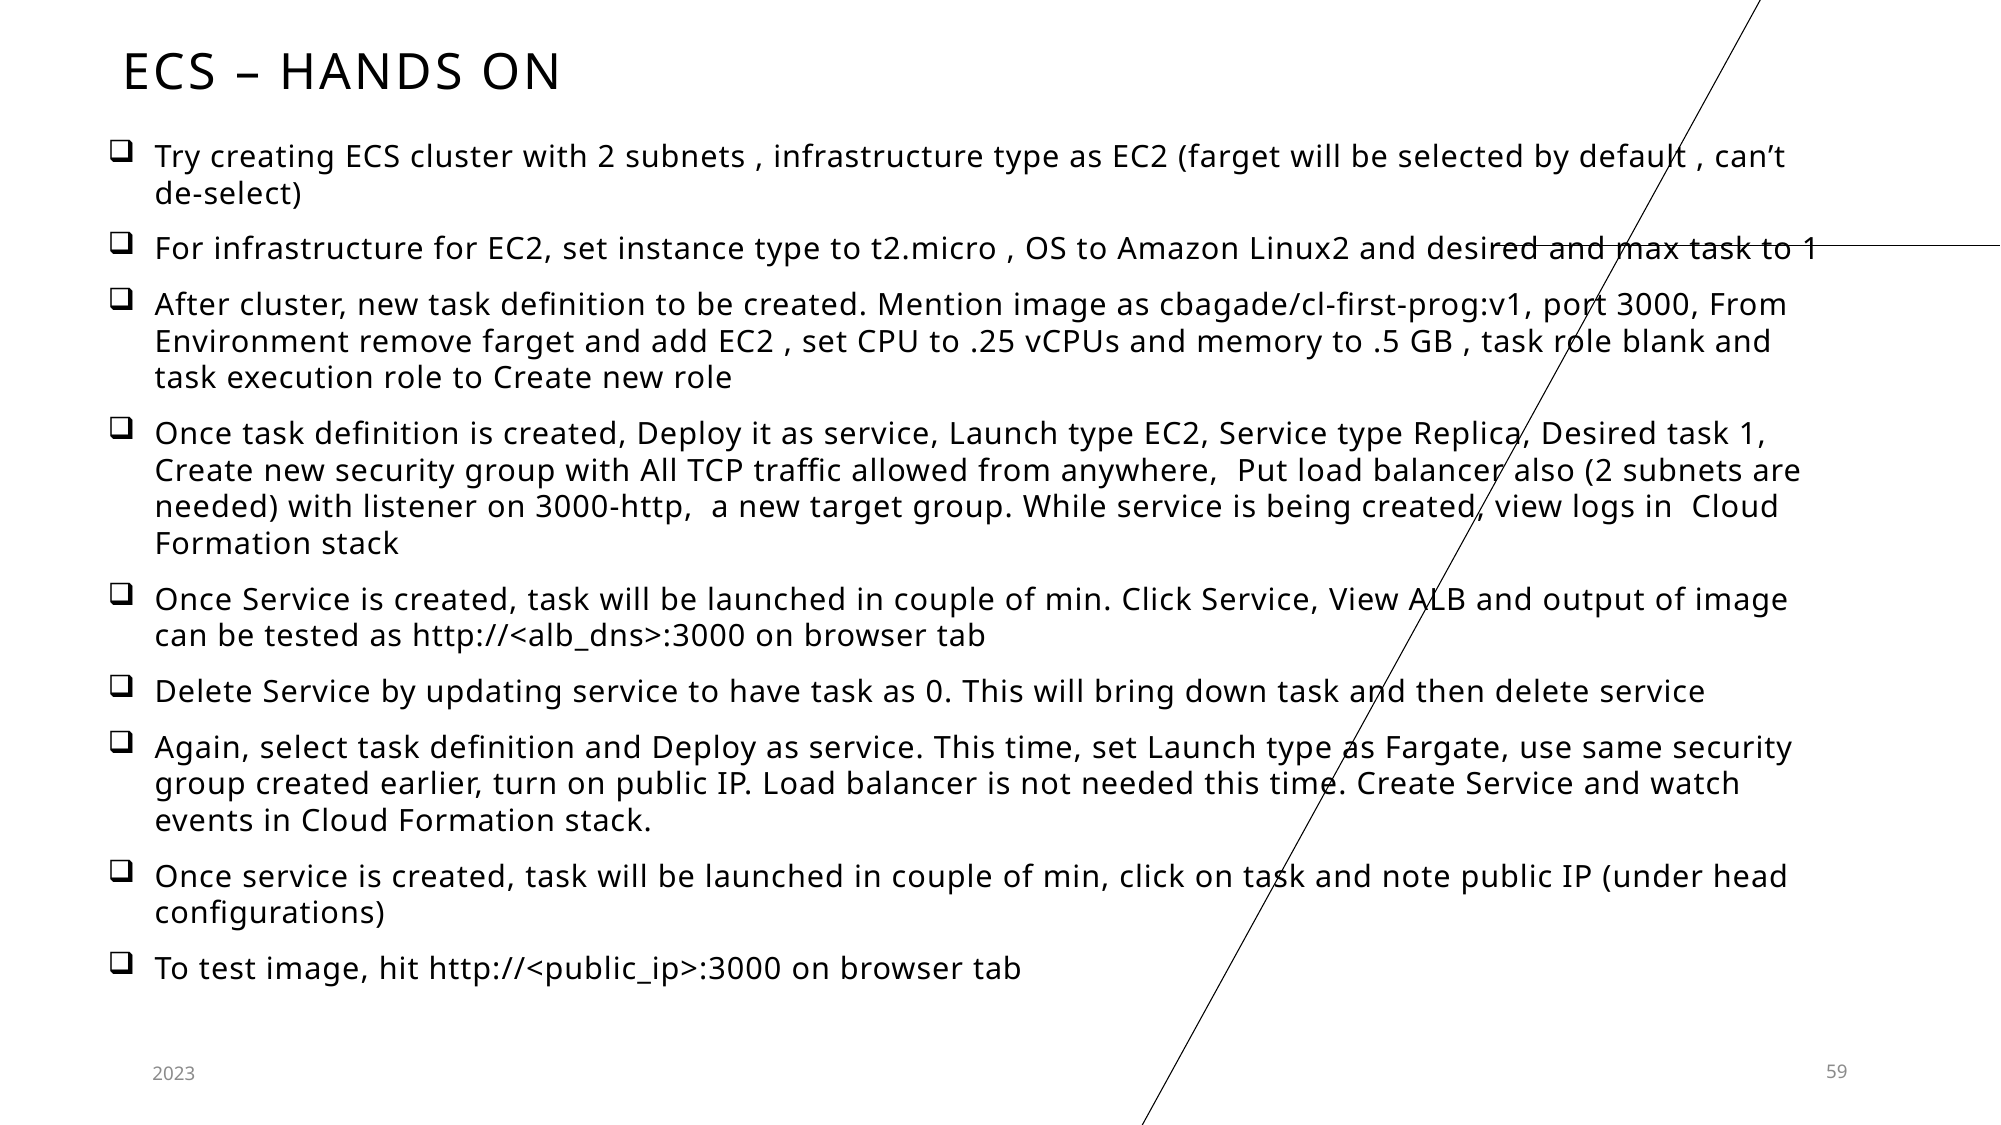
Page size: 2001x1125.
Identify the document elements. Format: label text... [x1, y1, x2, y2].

slide_number 2023 [137, 1042, 338, 1103]
title ECS – Hands on [108, 23, 1445, 108]
slide_number 59 [1412, 1042, 1863, 1103]
list Try creating ECS cluster with 2 subnets , infrastructure type as EC2 (farget will be selected by default , can’t de-select) For infrastructure for EC2, set instance type to t2.micro , OS to Amazon Linux2 and desired and max task to 1 After cluster, new task definition to be created. Mention image as cbagade/cl-first-prog:v1, port 3000, From Environment remove farget and add EC2 , set CPU to .25 vCPUs and memory to .5 GB , task role blank and task execution role to Create new role Once task definition is created, Deploy it as service, Launch type EC2, Service type Replica, Desired task 1, Create new security group with All TCP traffic allowed from anywhere, Put load balancer also (2 subnets are needed) with listener on 3000-http, a new target group. While service is being created, view logs in Cloud Formation stack Once Service is created, task will be launched in couple of min. Click Service, View ALB and output of image can be tested as http://<alb_dns>:3000 on browser tab Delete Service by updating service to have task as 0. This will bring down task and then delete service Again, select task definition and Deploy as service. This time, set Launch type as Fargate, use same security group created earlier, turn on public IP. Load balancer is not needed this time. Create Service and watch events in Cloud Formation stack. Once service is created, task will be launched in couple of min, click on task and note public IP (under head configurations) To test image, hit http://<public_ip>:3000 on browser tab [93, 129, 1848, 1030]
